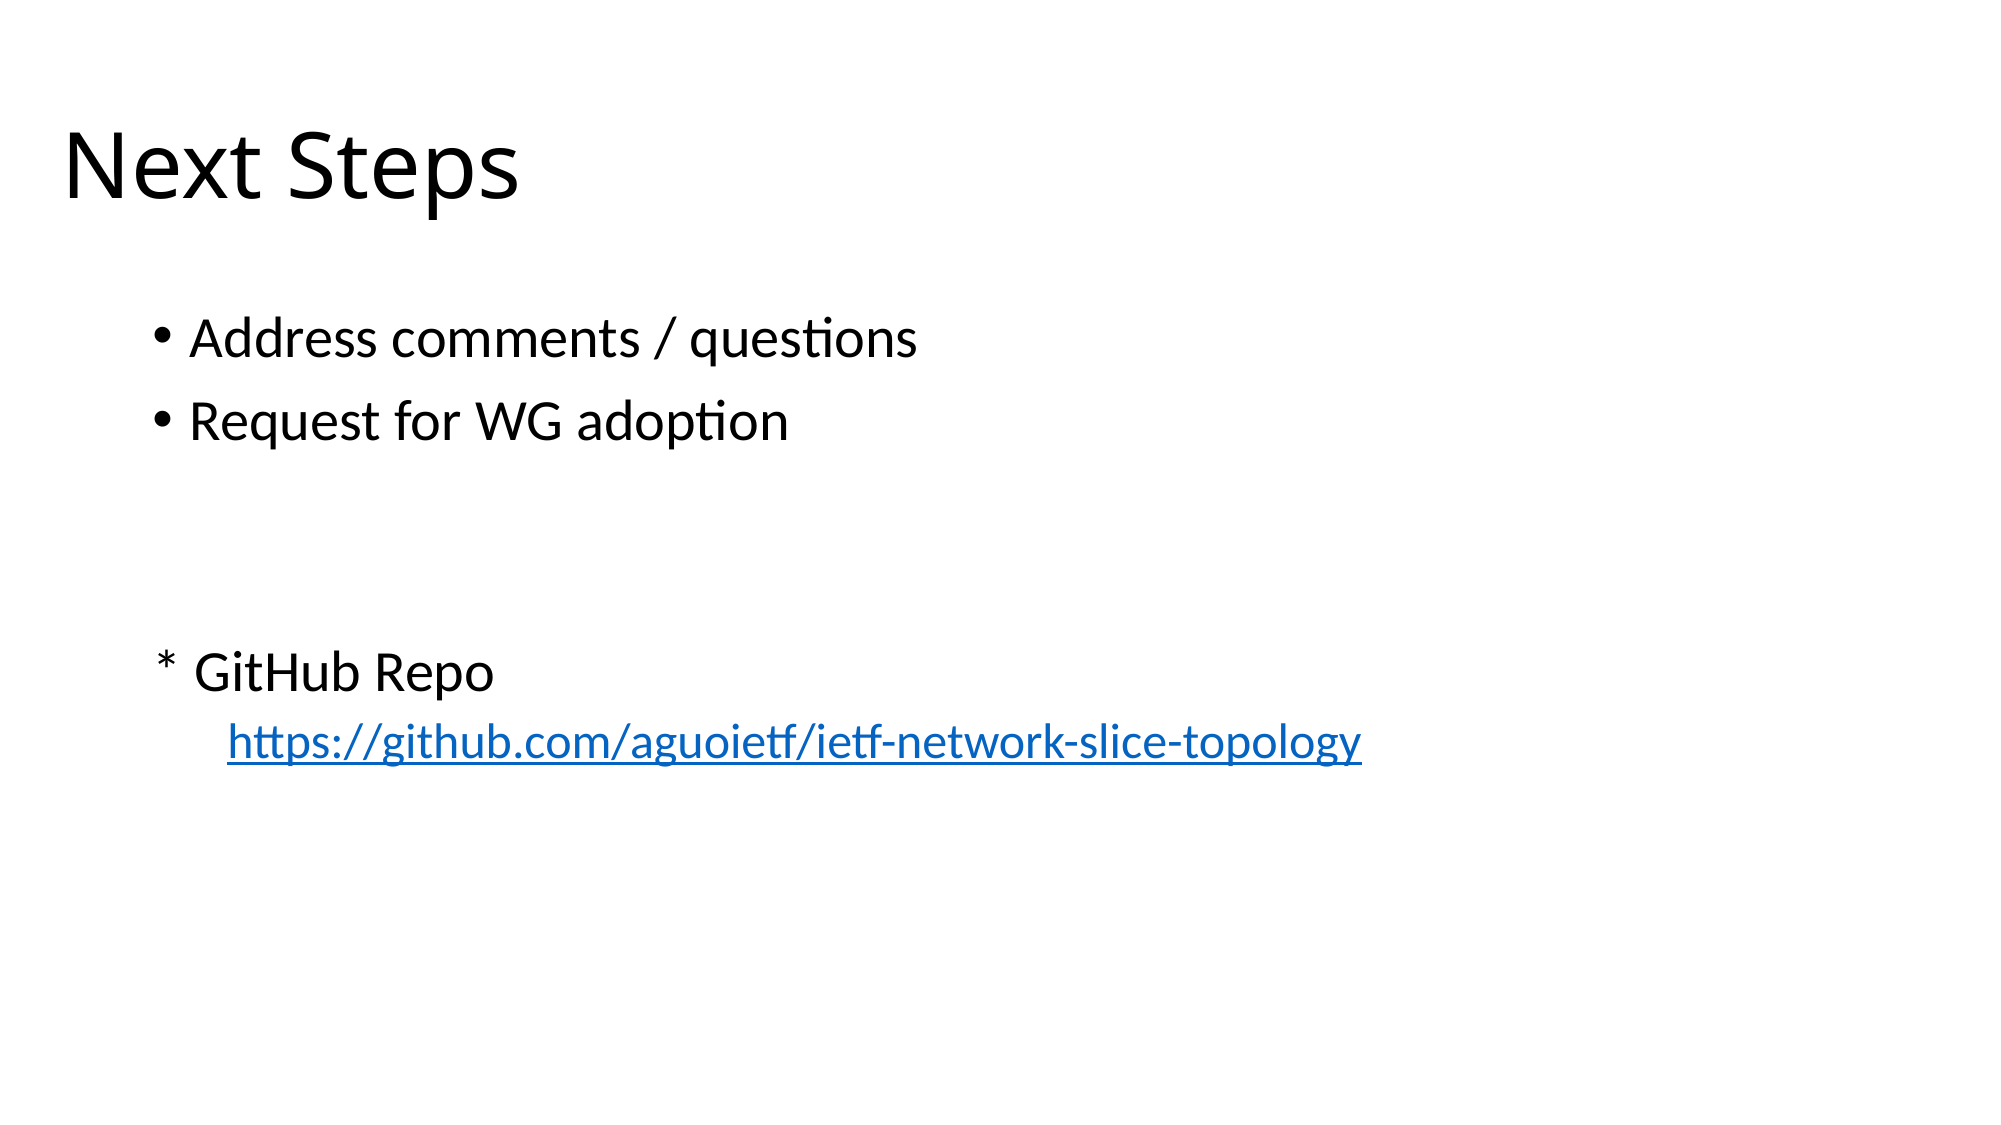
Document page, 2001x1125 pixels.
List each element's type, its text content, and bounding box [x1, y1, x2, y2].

list Address comments / questions Request for WG adoption * GitHub Repo https://github.com/aguoietf/ietf-network-slice-topology [137, 299, 1863, 1014]
title Next Steps [46, 59, 1966, 278]
